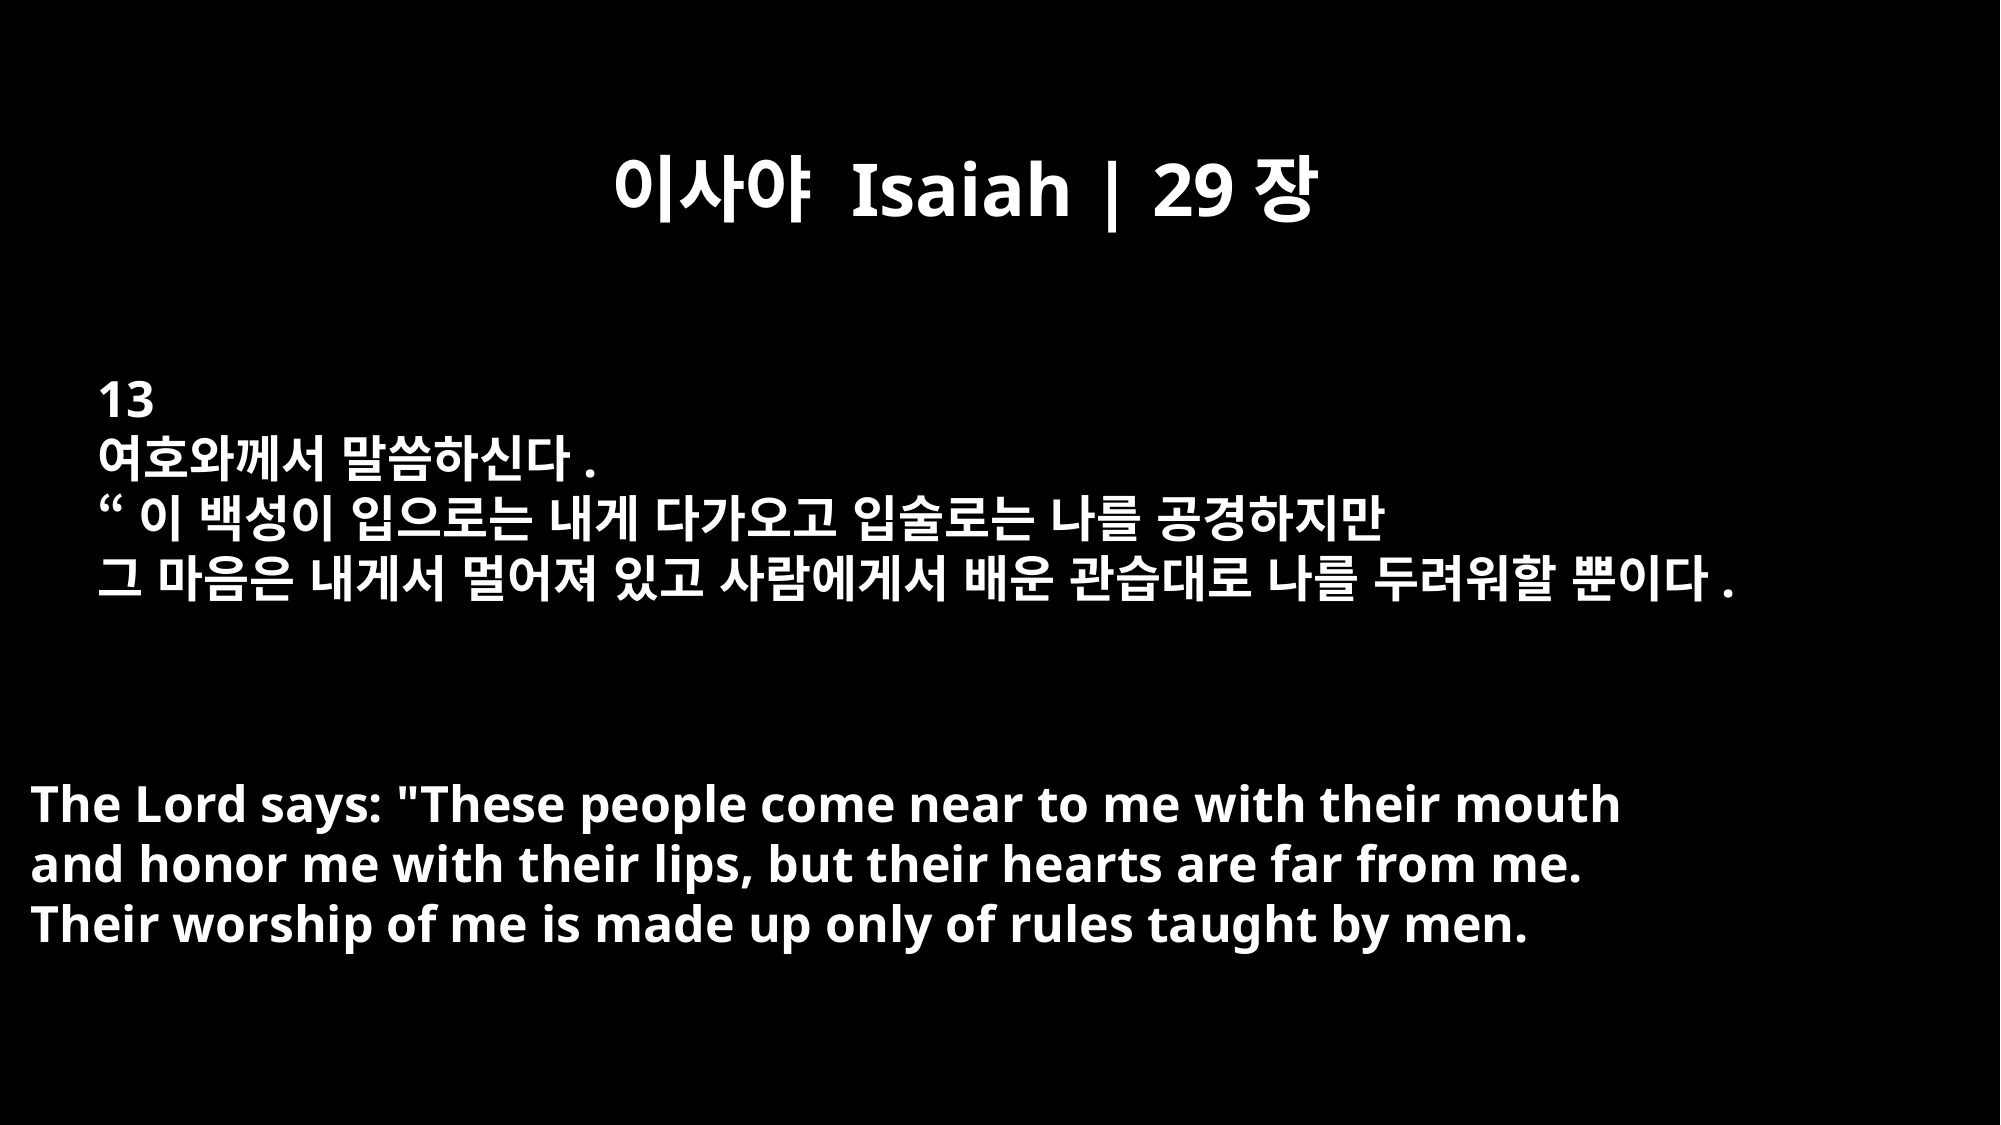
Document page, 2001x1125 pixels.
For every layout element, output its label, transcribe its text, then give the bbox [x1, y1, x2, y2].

text_box 이사야 Isaiah | 29장 [596, 136, 1336, 239]
text_box The Lord says: "These people come near to me with their mouth and honor me with their lips, but their hearts are far from me. Their worship of me is made up only of rules taught by men. [16, 764, 1638, 960]
text_box 13 여호와께서 말씀하신다. “이 백성이 입으로는 내게 다가오고 입술로는 나를 공경하지만 그 마음은 내게서 멀어져 있고 사람에게서 배운 관습대로 나를 두려워할 뿐이다. [83, 359, 1752, 615]
